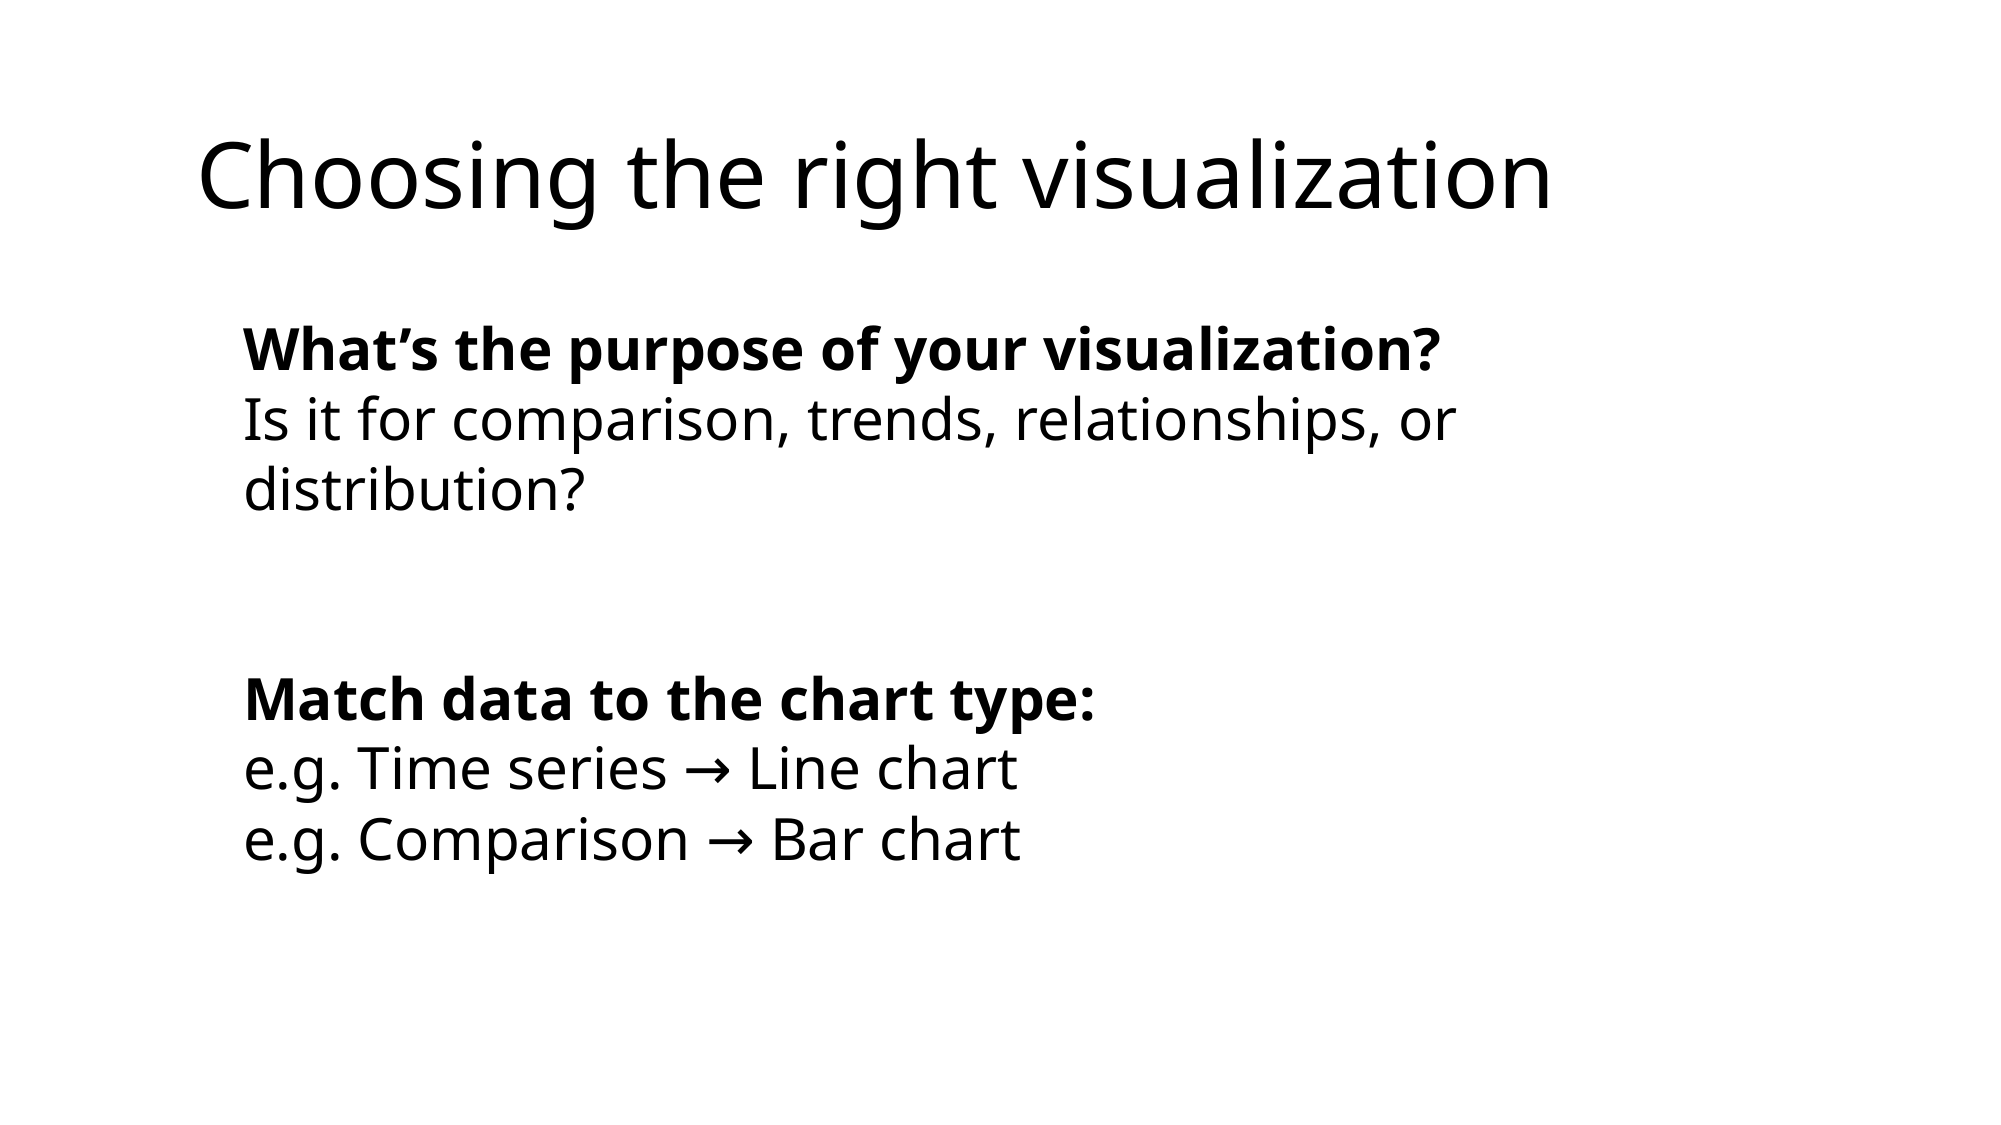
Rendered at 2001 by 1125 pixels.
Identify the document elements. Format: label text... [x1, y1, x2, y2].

title Choosing the right visualization [181, 70, 1907, 288]
list What’s the purpose of your visualization? Is it for comparison, trends, relationships, or distribution? Match data to the chart type: e.g. Time series → Line chart e.g. Comparison → Bar chart [228, 295, 1704, 949]
